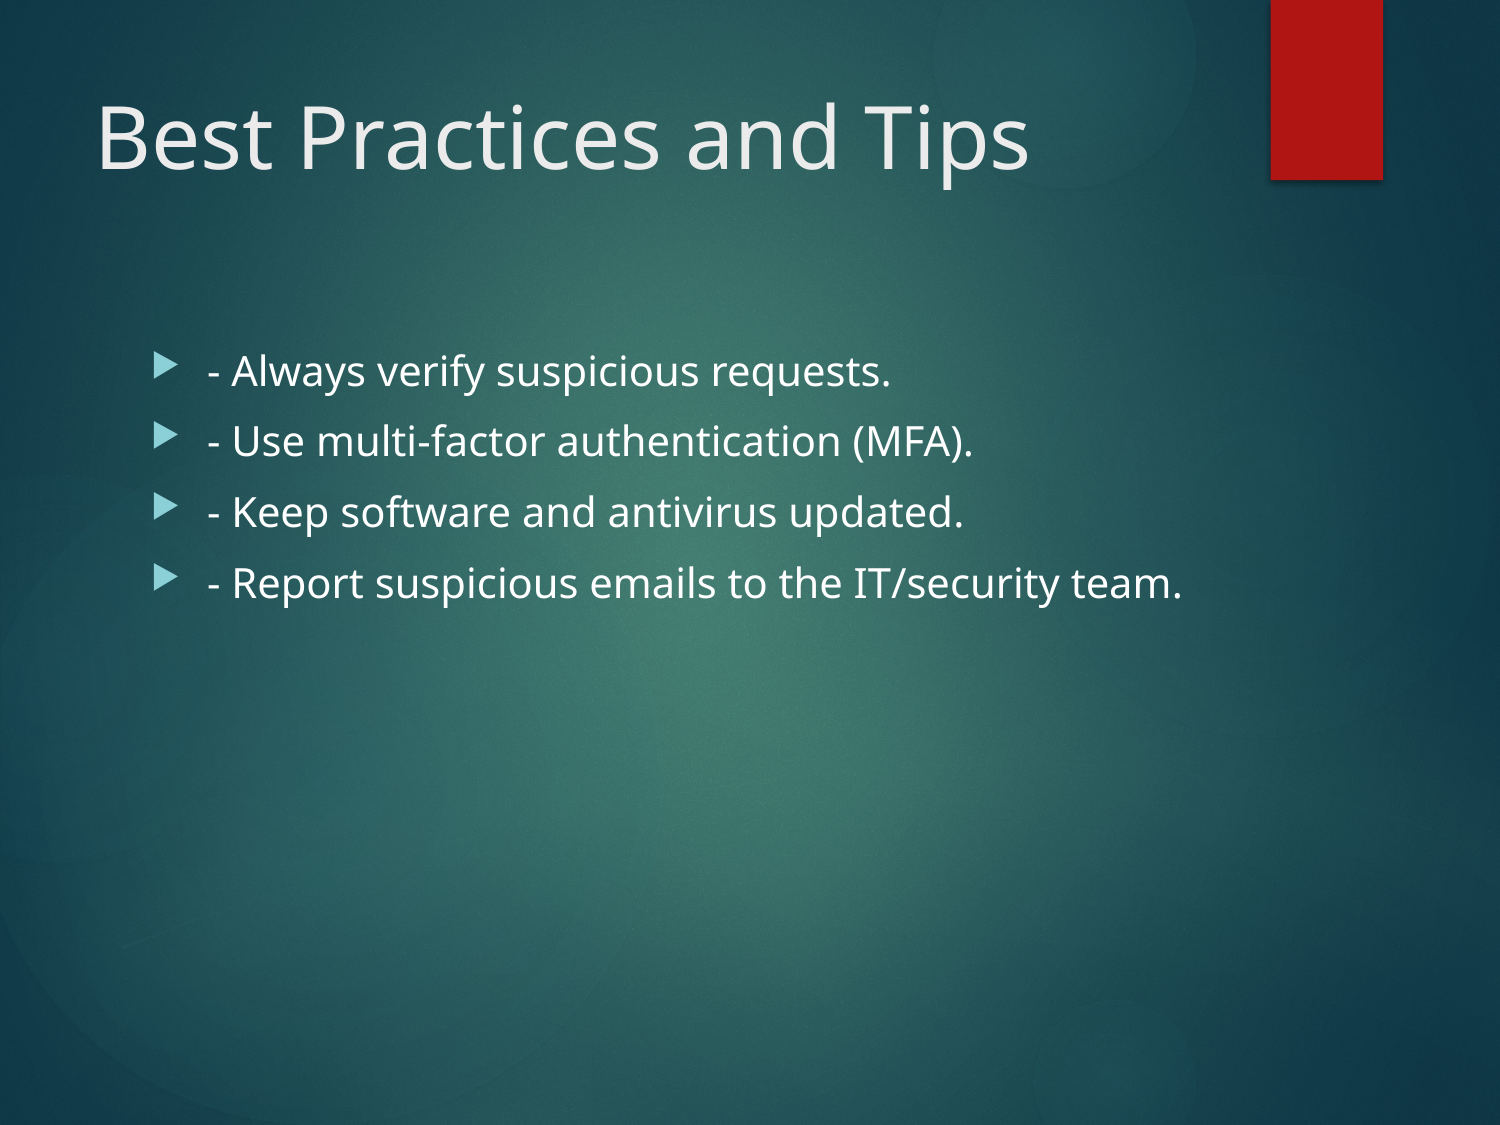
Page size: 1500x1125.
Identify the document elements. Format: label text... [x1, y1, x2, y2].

list - Always verify suspicious requests. - Use multi-factor authentication (MFA). - Keep software and antivirus updated. - Report suspicious emails to the IT/security team. [135, 336, 1237, 1025]
title Best Practices and Tips [79, 74, 1237, 304]
